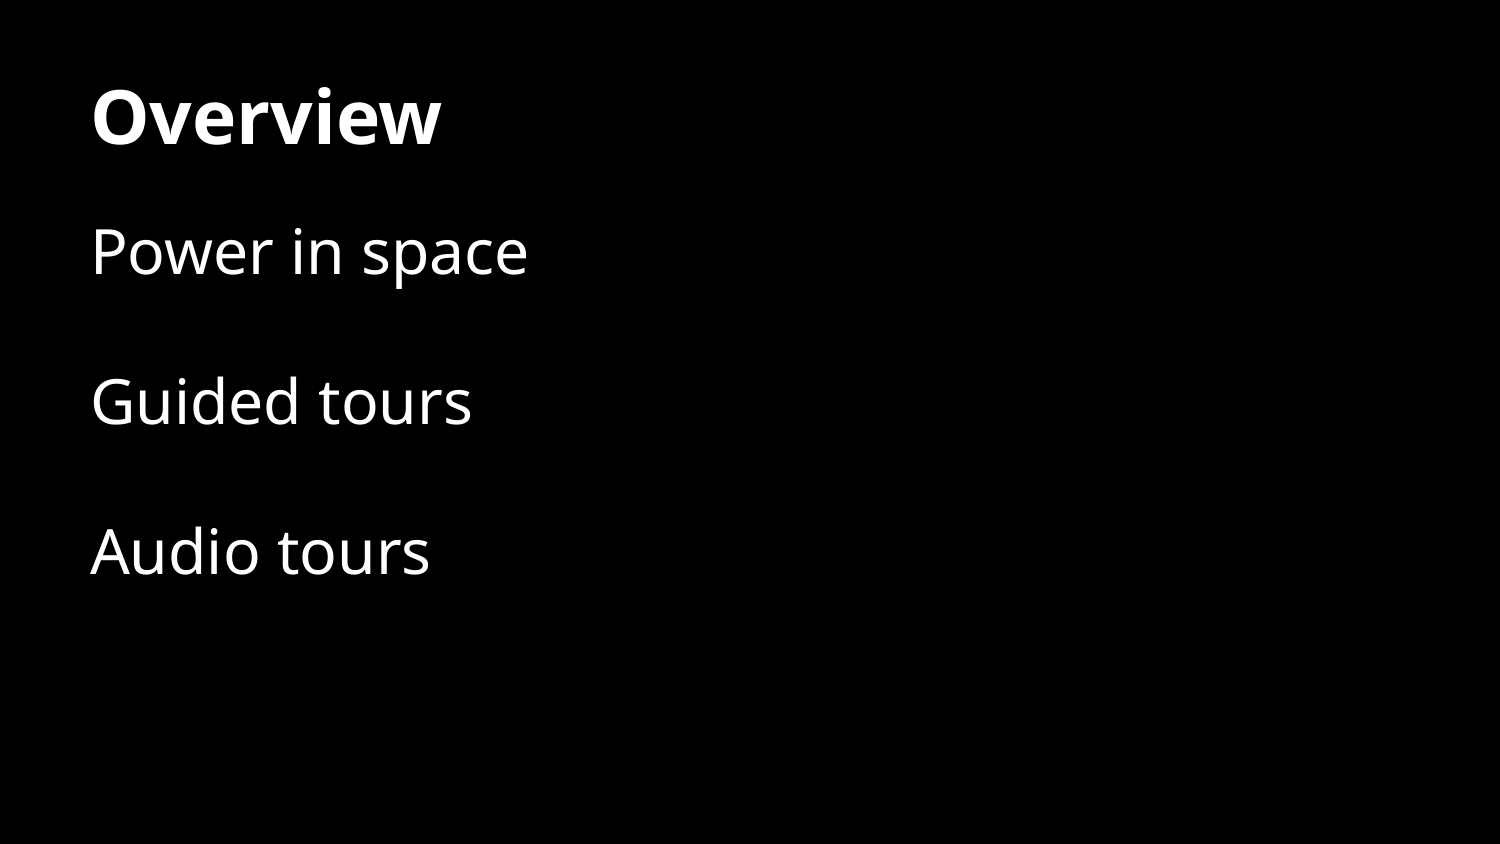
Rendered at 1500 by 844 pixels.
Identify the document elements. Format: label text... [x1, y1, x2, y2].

list Power in space Guided tours Audio tours [75, 196, 1425, 808]
title Overview [75, 33, 1425, 175]
